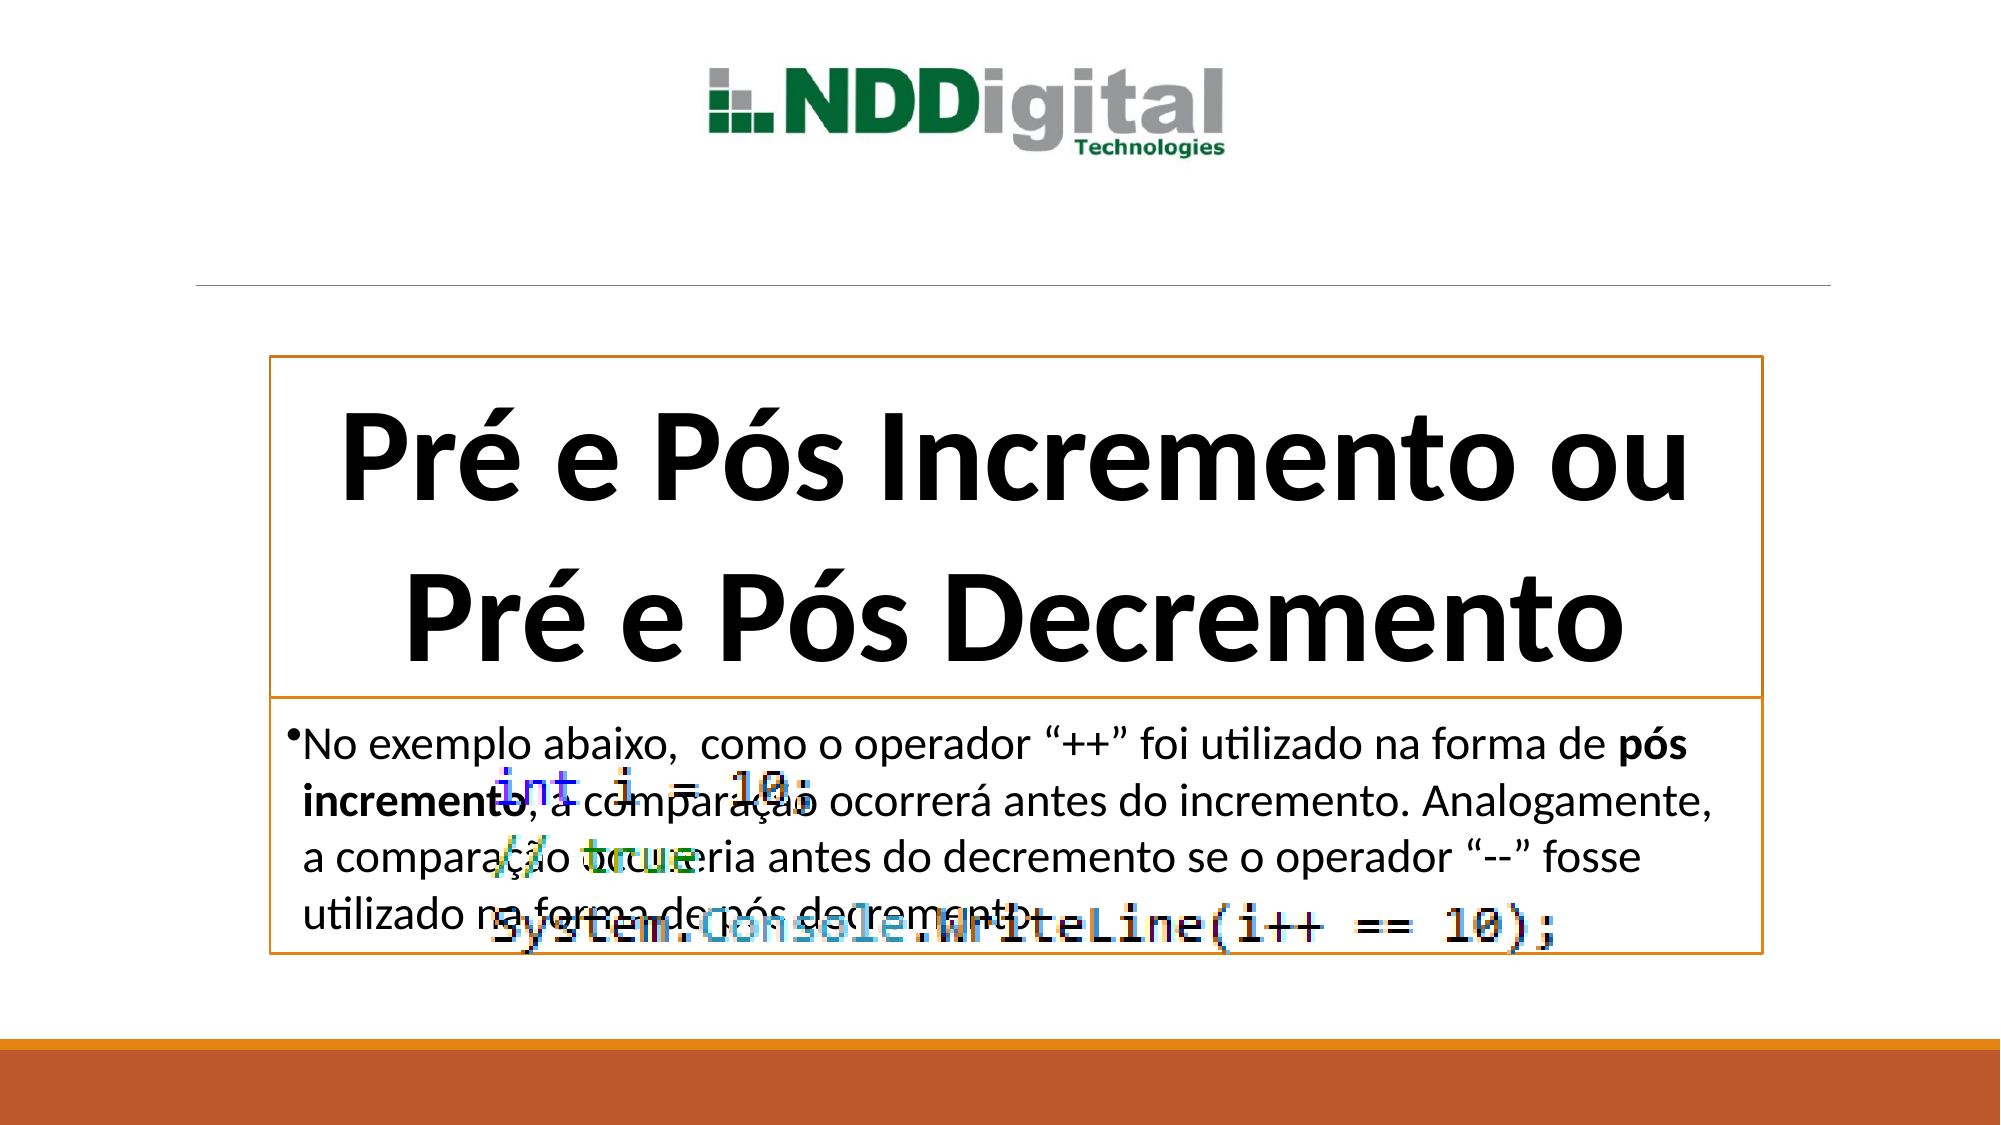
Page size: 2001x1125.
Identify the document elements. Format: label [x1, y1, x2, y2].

text_box [269, 355, 1763, 698]
picture [470, 745, 1576, 972]
picture [684, 0, 1249, 180]
